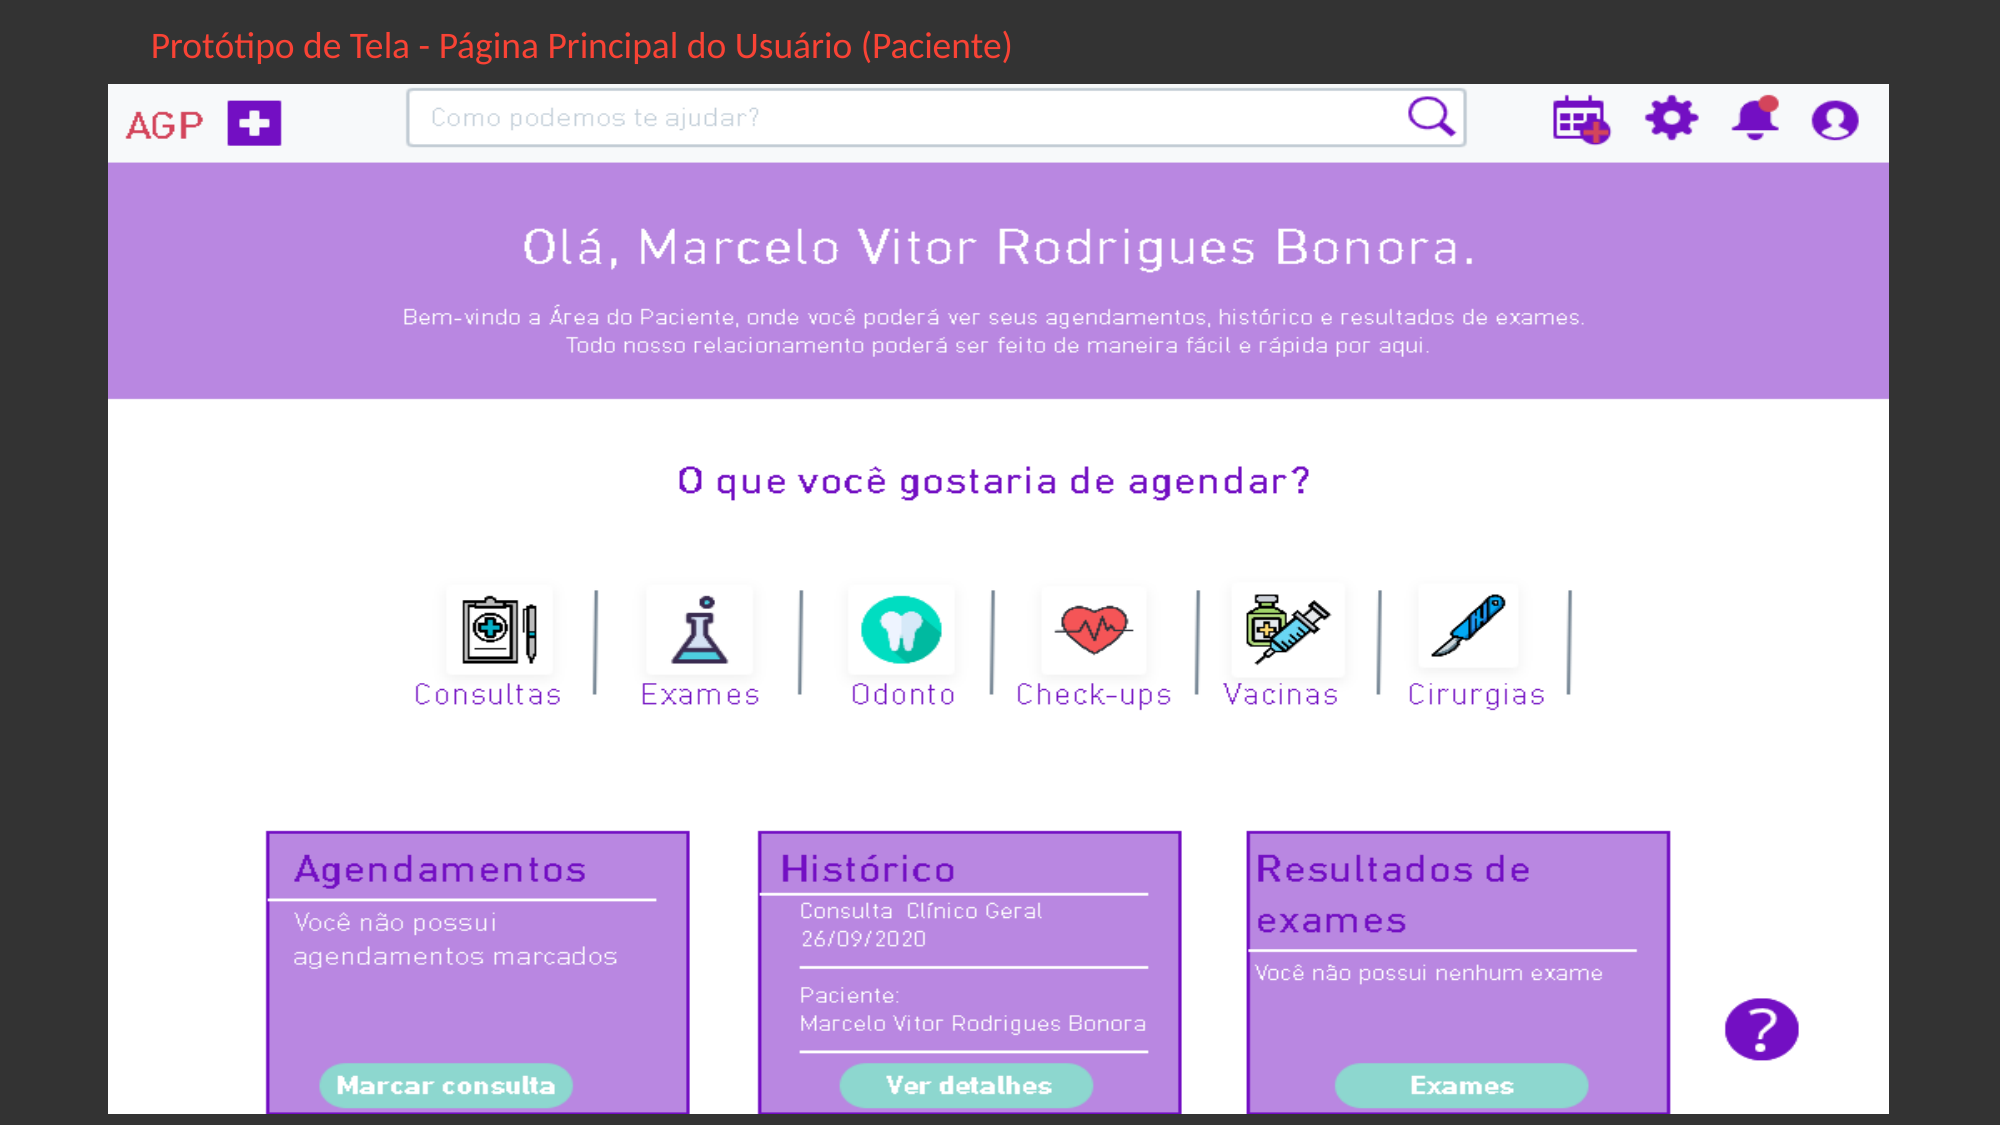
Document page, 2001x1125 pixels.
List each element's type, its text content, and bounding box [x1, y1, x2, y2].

text_box Protótipo de Tela - Página Principal do Usuário (Paciente) [135, 13, 1933, 74]
picture [108, 84, 1889, 1114]
